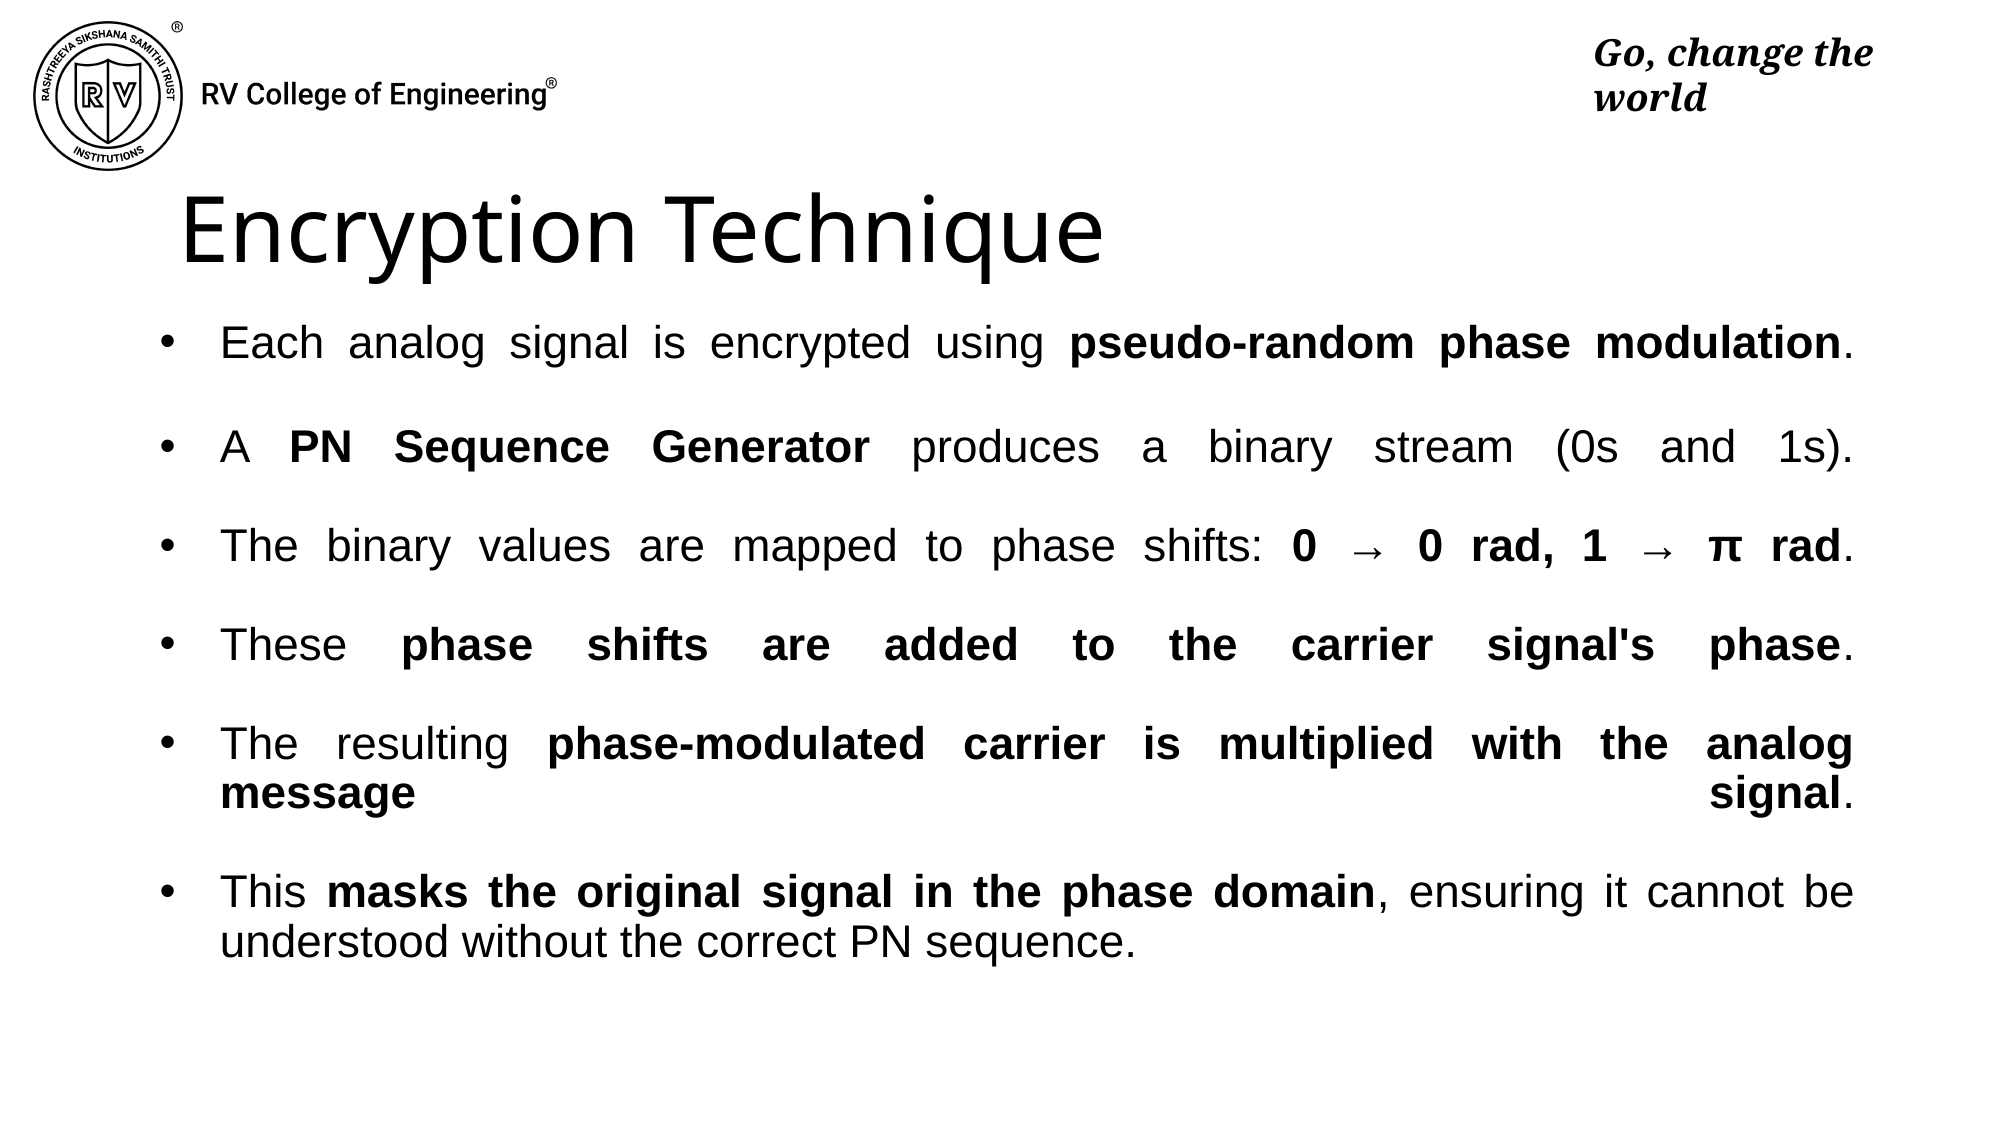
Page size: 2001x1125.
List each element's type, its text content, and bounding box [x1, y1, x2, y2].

list Each analog signal is encrypted using pseudo-random phase modulation. A PN Sequence Generator produces a binary stream (0s and 1s). The binary values are mapped to phase shifts: 0 → 0 rad, 1 → π rad. These phase shifts are added to the carrier signal's phase. The resulting phase-modulated carrier is multiplied with the analog message signal. This masks the original signal in the phase domain, ensuring it cannot be understood without the correct PN sequence. [136, 311, 1863, 1084]
text_box Go, change the world [1585, 21, 1973, 127]
title Encryption Technique [170, 123, 1897, 343]
picture [33, 21, 557, 172]
